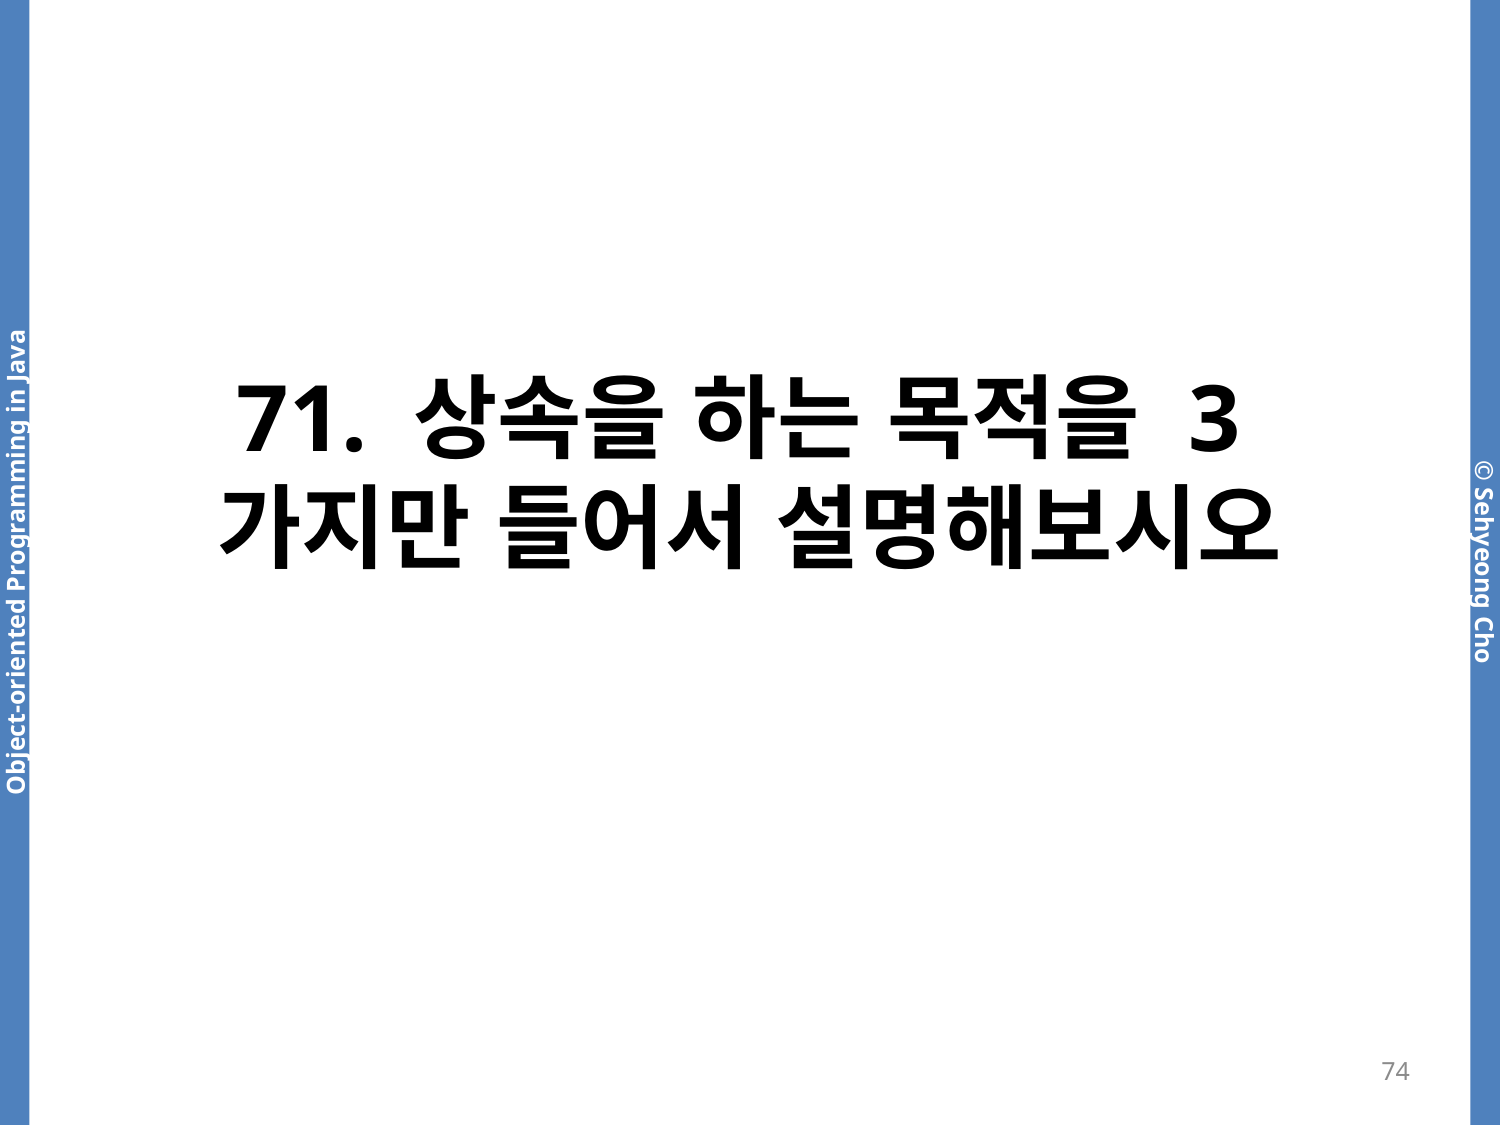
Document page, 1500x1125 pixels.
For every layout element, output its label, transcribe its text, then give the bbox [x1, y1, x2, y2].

title 71. 상속을 하는 목적을 3가지만 들어서 설명해보시오 [112, 349, 1388, 591]
slide_number 74 [1074, 1042, 1425, 1103]
